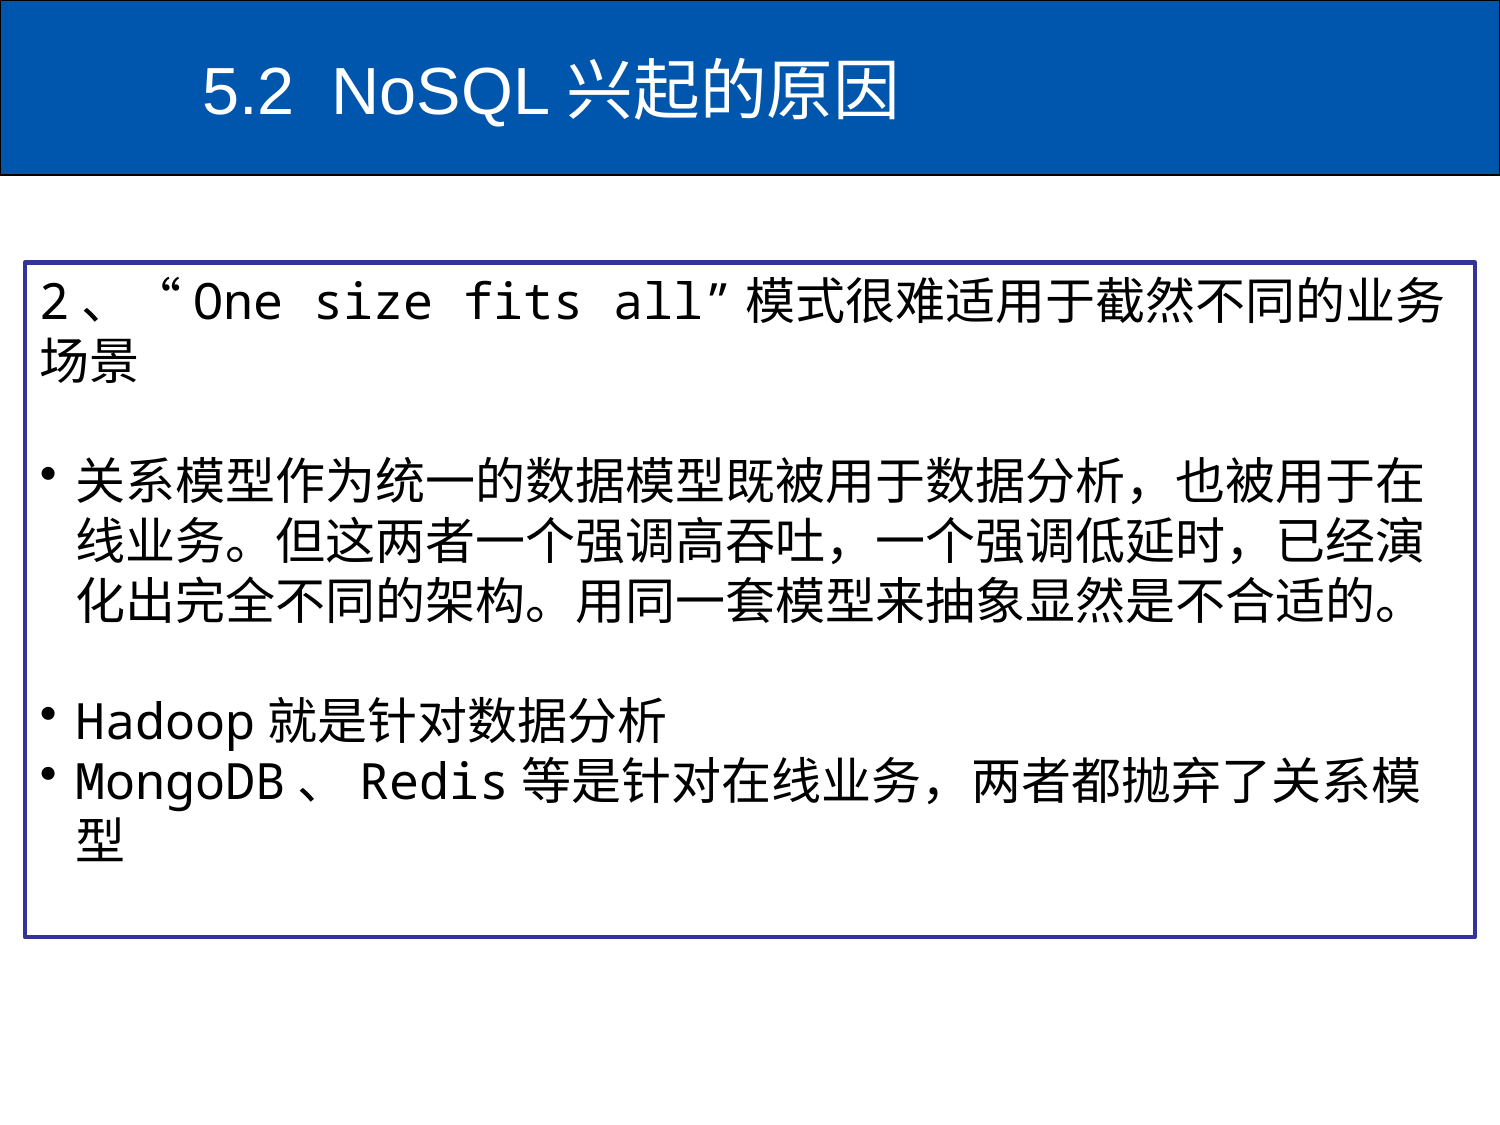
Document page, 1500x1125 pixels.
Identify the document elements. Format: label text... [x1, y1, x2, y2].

title 5.2 NoSQL兴起的原因 [187, 12, 1500, 163]
text_box 2、“One size fits all”模式很难适用于截然不同的业务场景 关系模型作为统一的数据模型既被用于数据分析，也被用于在线业务。但这两者一个强调高吞吐，一个强调低延时，已经演化出完全不同的架构。用同一套模型来抽象显然是不合适的。 Hadoop就是针对数据分析 MongoDB、Redis等是针对在线业务，两者都抛弃了关系模型 [23, 260, 1477, 939]
